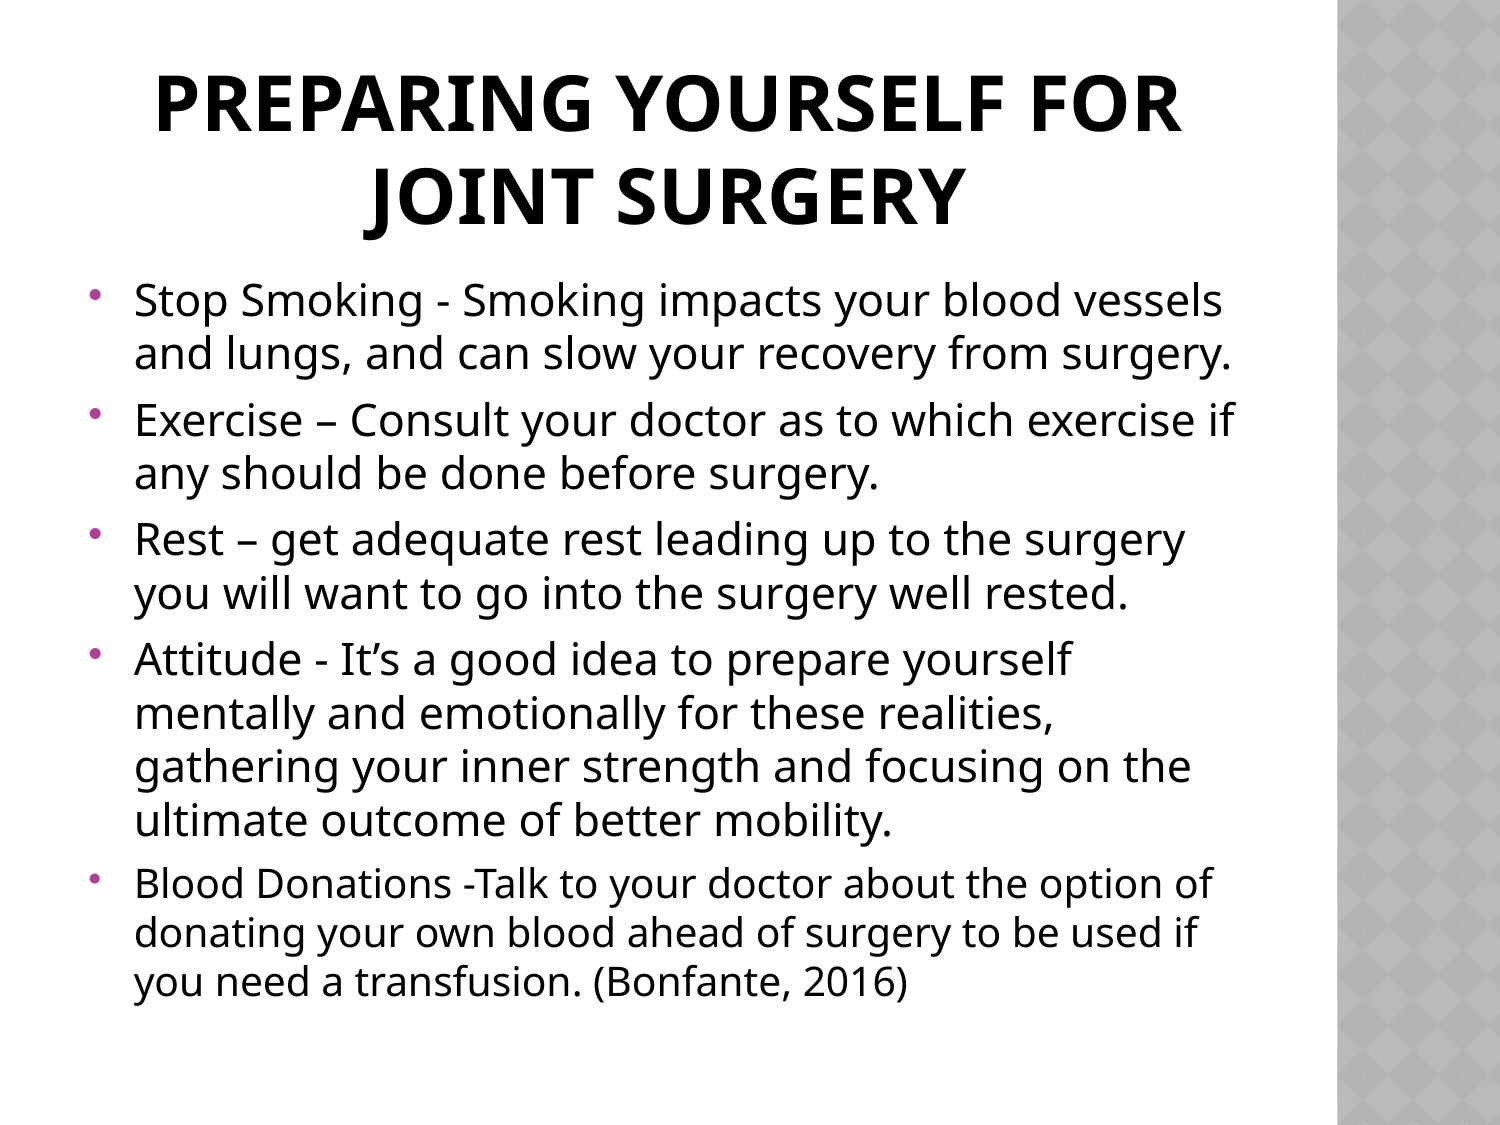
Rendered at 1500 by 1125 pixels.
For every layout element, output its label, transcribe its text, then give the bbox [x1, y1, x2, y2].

list Stop Smoking - Smoking impacts your blood vessels and lungs, and can slow your recovery from surgery. Exercise – Consult your doctor as to which exercise if any should be done before surgery. Rest – get adequate rest leading up to the surgery you will want to go into the surgery well rested. Attitude - It’s a good idea to prepare yourself mentally and emotionally for these realities, gathering your inner strength and focusing on the ultimate outcome of better mobility. Blood Donations -Talk to your doctor about the option of donating your own blood ahead of surgery to be used if you need a transfusion. (Bonfante, 2016) [75, 264, 1263, 1059]
title Preparing yourself for joint surgery [75, 52, 1263, 240]
